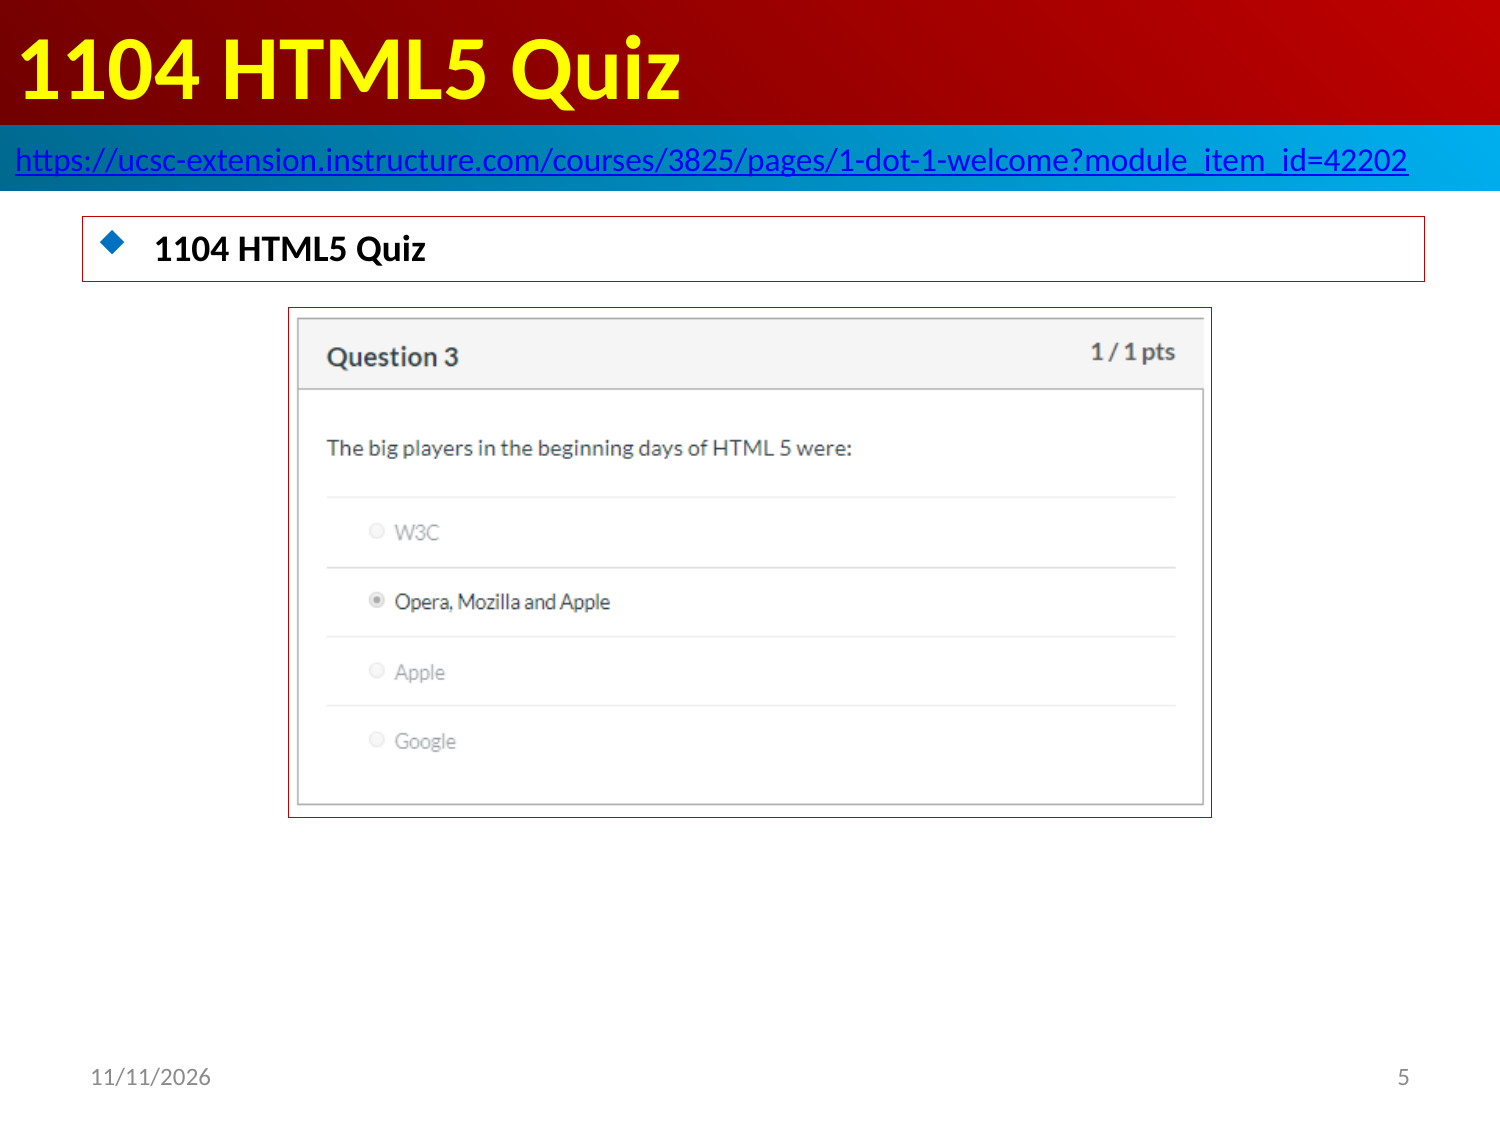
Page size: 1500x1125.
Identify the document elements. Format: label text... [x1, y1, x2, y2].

slide_number 5 [1074, 1042, 1425, 1109]
text_box https://ucsc-extension.instructure.com/courses/3825/pages/1-dot-1-welcome?module_item_id=42202 [0, 125, 1500, 191]
subtitle 1104 HTML5 Quiz [82, 216, 1425, 282]
picture [288, 307, 1212, 818]
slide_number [75, 1042, 425, 1109]
title 1104 HTML5 Quiz [0, 0, 1500, 125]
